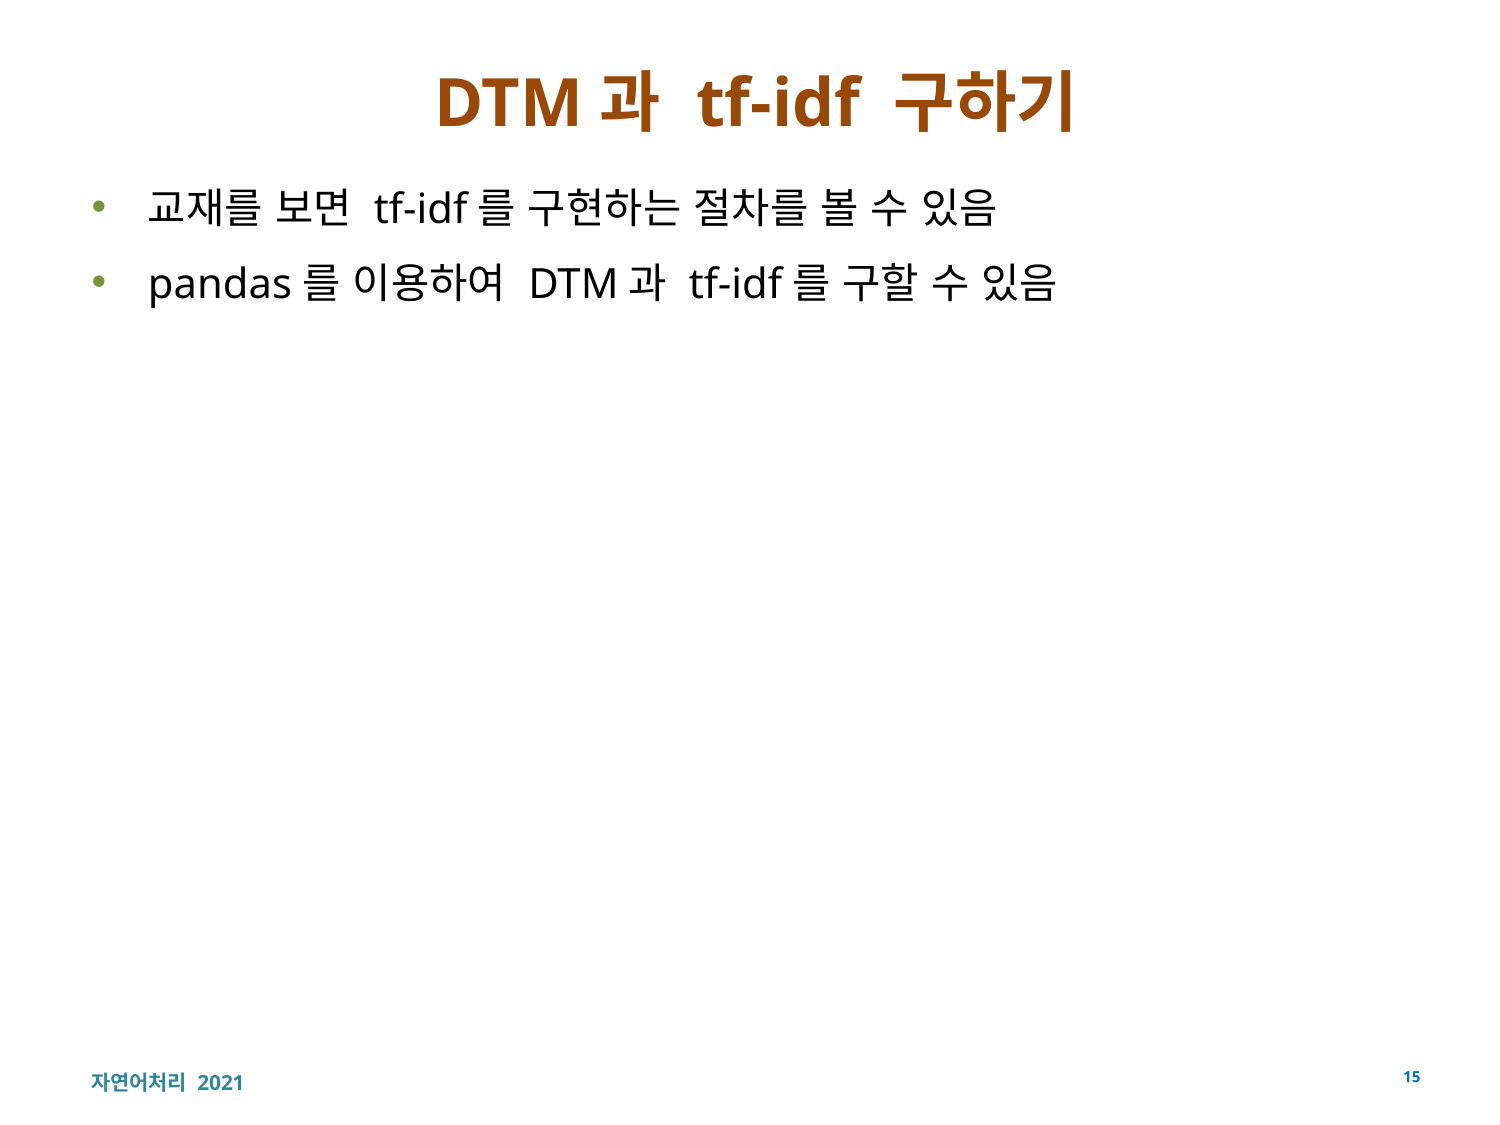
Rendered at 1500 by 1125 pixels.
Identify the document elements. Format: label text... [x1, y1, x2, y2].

title DTM과 tf-idf 구하기 [76, 54, 1437, 145]
list 교재를 보면 tf-idf를 구현하는 절차를 볼 수 있음 pandas를 이용하여 DTM과 tf-idf를 구할 수 있음 [76, 148, 1437, 799]
